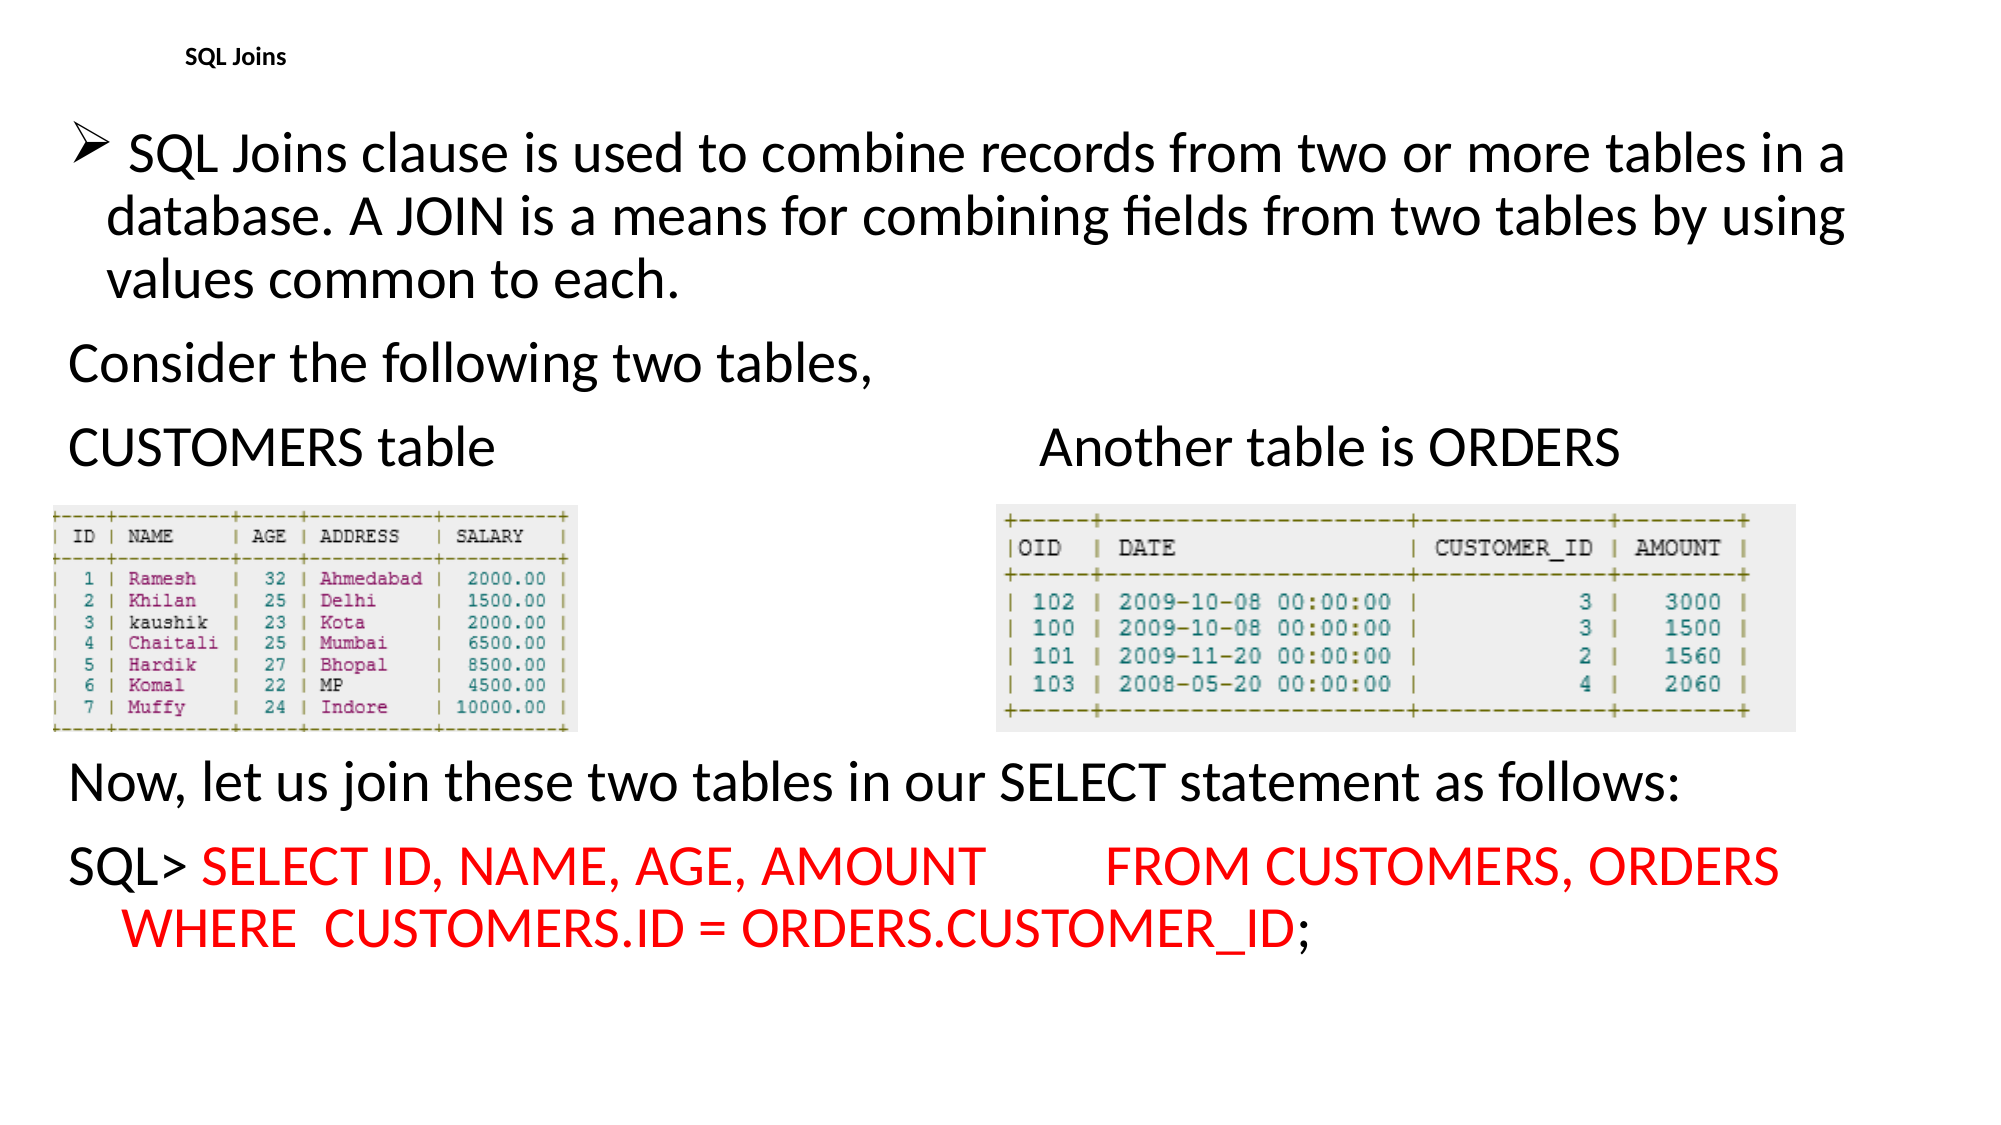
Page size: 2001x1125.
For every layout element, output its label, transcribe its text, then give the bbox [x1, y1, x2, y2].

picture [996, 504, 1796, 732]
picture [53, 505, 578, 732]
title SQL Joins [170, 0, 1863, 114]
list SQL Joins clause is used to combine records from two or more tables in a database. A JOIN is a means for combining fields from two tables by using values common to each. Consider the following two tables, CUSTOMERS table Another table is ORDERS Now, let us join these two tables in our SELECT statement as follows: SQL> SELECT ID, NAME, AGE, AMOUNT FROM CUSTOMERS, ORDERS WHERE CUSTOMERS.ID = ORDERS.CUSTOMER_ID; [53, 114, 1863, 1014]
